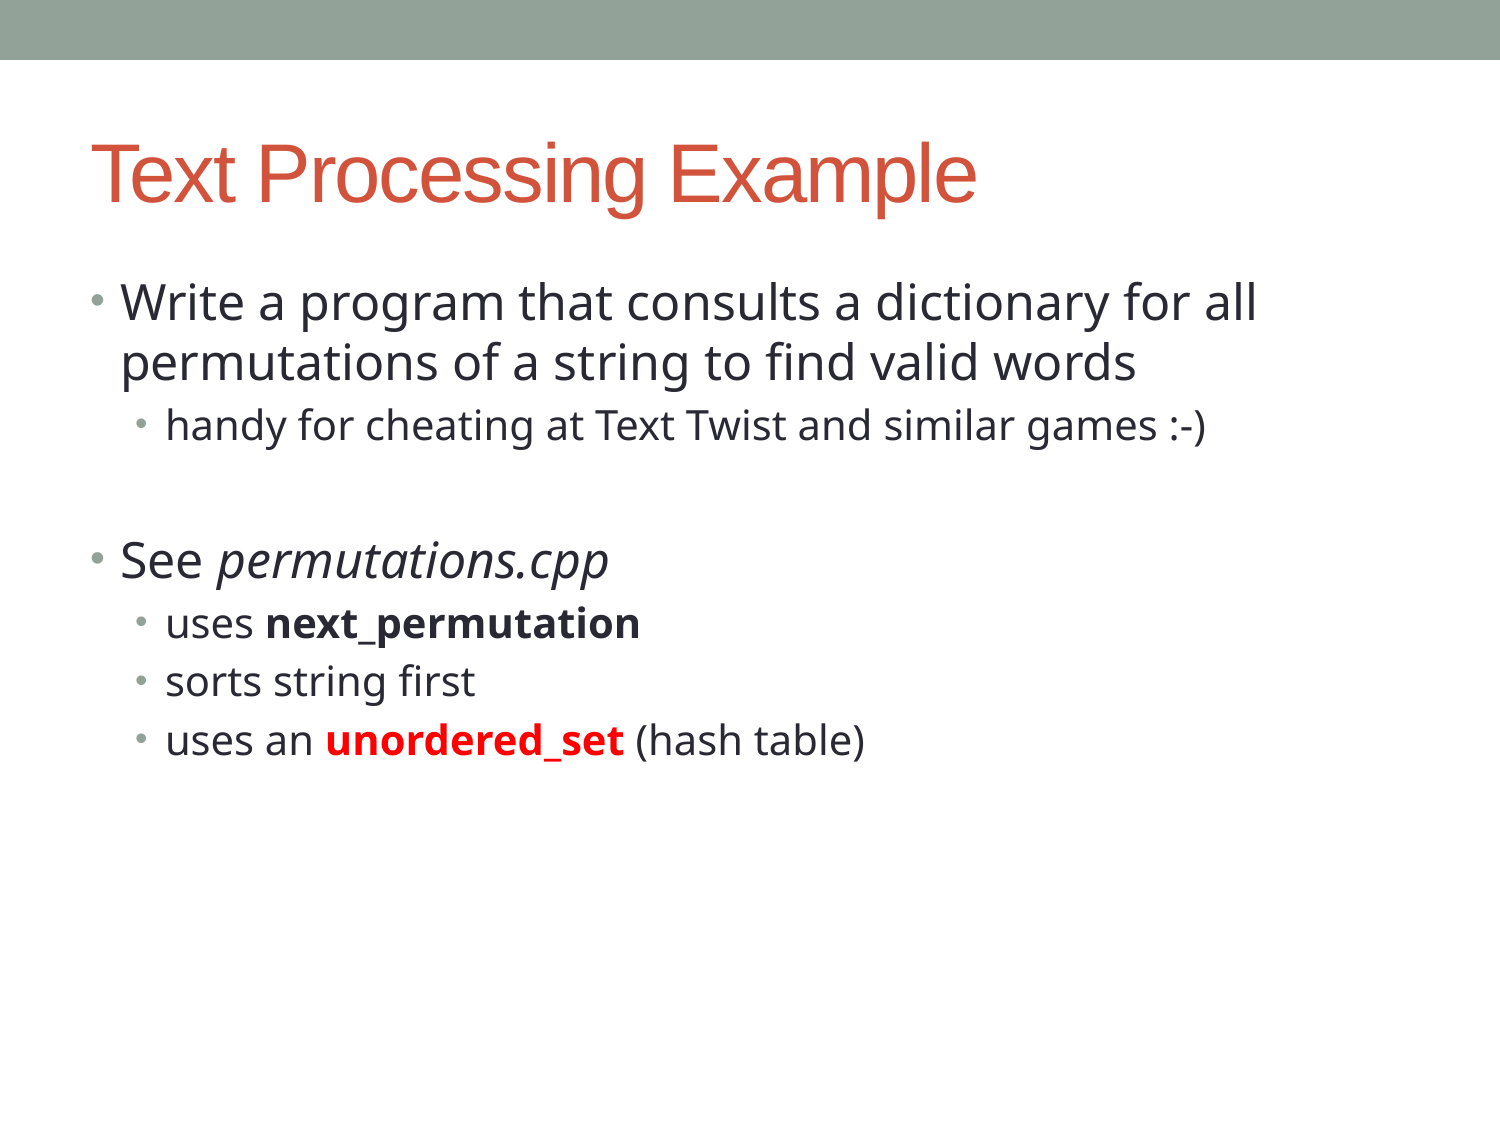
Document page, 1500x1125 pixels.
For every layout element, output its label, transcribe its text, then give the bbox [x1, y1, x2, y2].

title Text Processing Example [75, 87, 1425, 250]
list Write a program that consults a dictionary for all permutations of a string to find valid words handy for cheating at Text Twist and similar games :-) See permutations.cpp uses next_permutation sorts string first uses an unordered_set (hash table) [75, 262, 1425, 1063]
